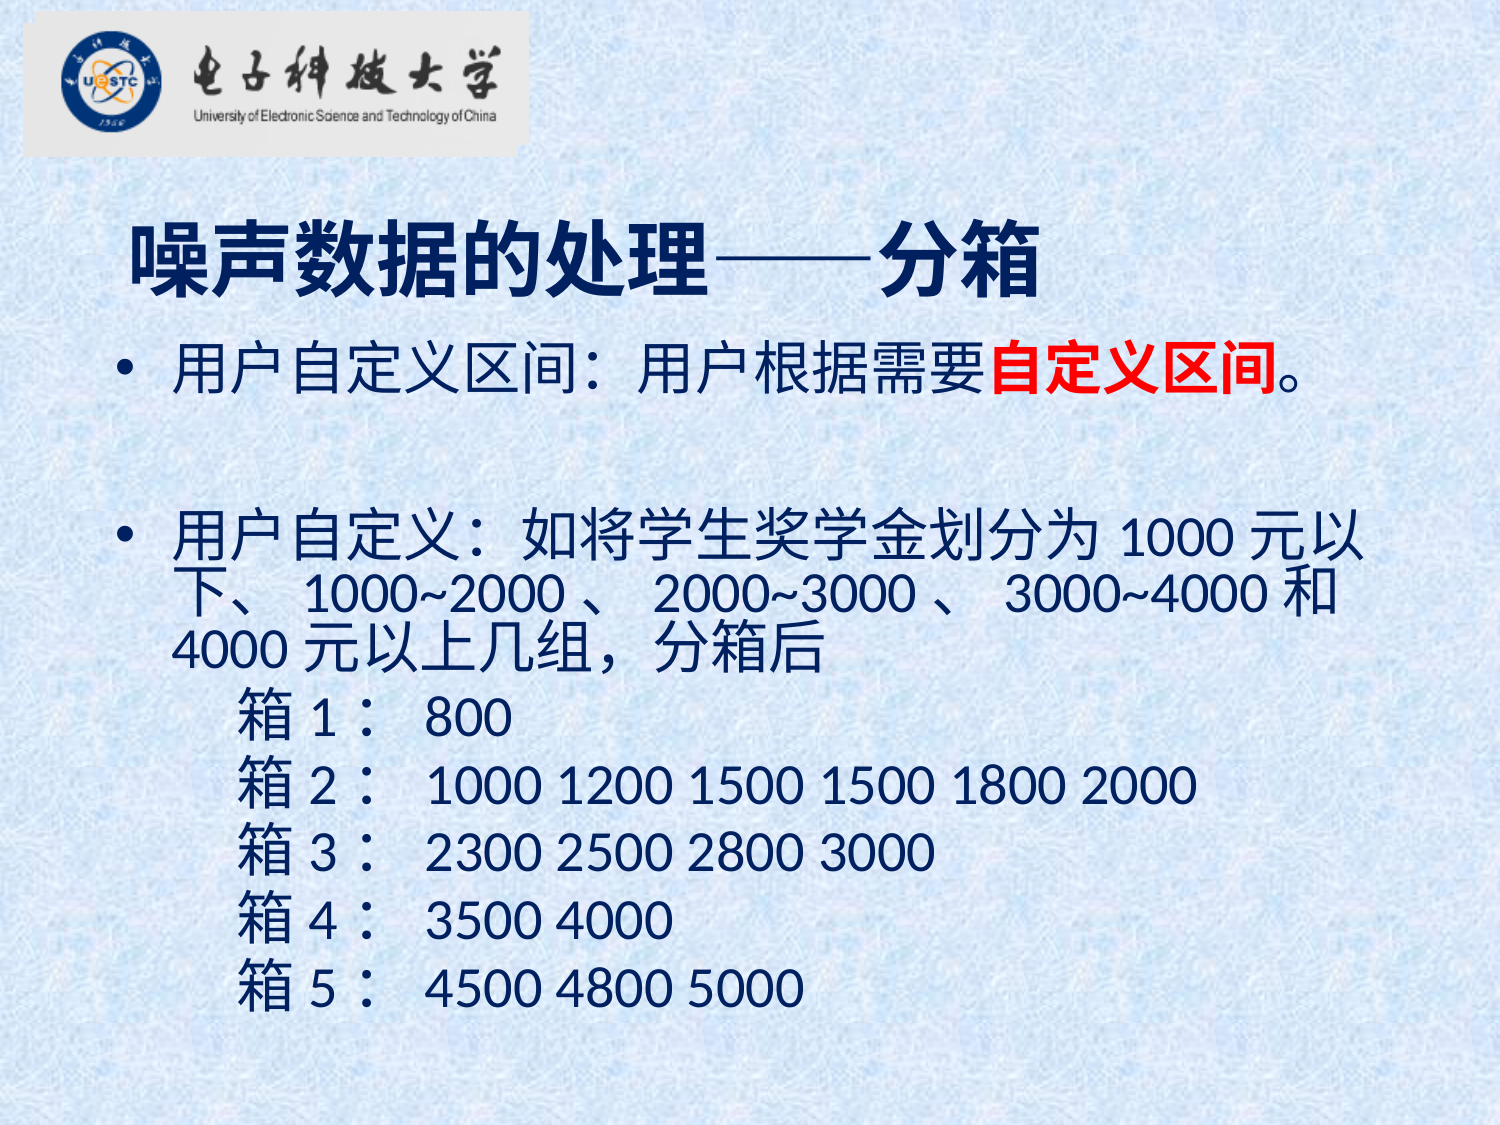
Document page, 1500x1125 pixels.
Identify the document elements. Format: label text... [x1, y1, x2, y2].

list 用户自定义区间：用户根据需要自定义区间。 用户自定义：如将学生奖学金划分为1000元以下、1000~2000、2000~3000、3000~4000和4000元以上几组，分箱后 箱1：800 箱2：1000 1200 1500 1500 1800 2000 箱3：2300 2500 2800 3000 箱4：3500 4000 箱5：4500 4800 5000 [99, 337, 1438, 1076]
title 噪声数据的处理——分箱 [112, 200, 1262, 322]
picture [0, 0, 1500, 1125]
